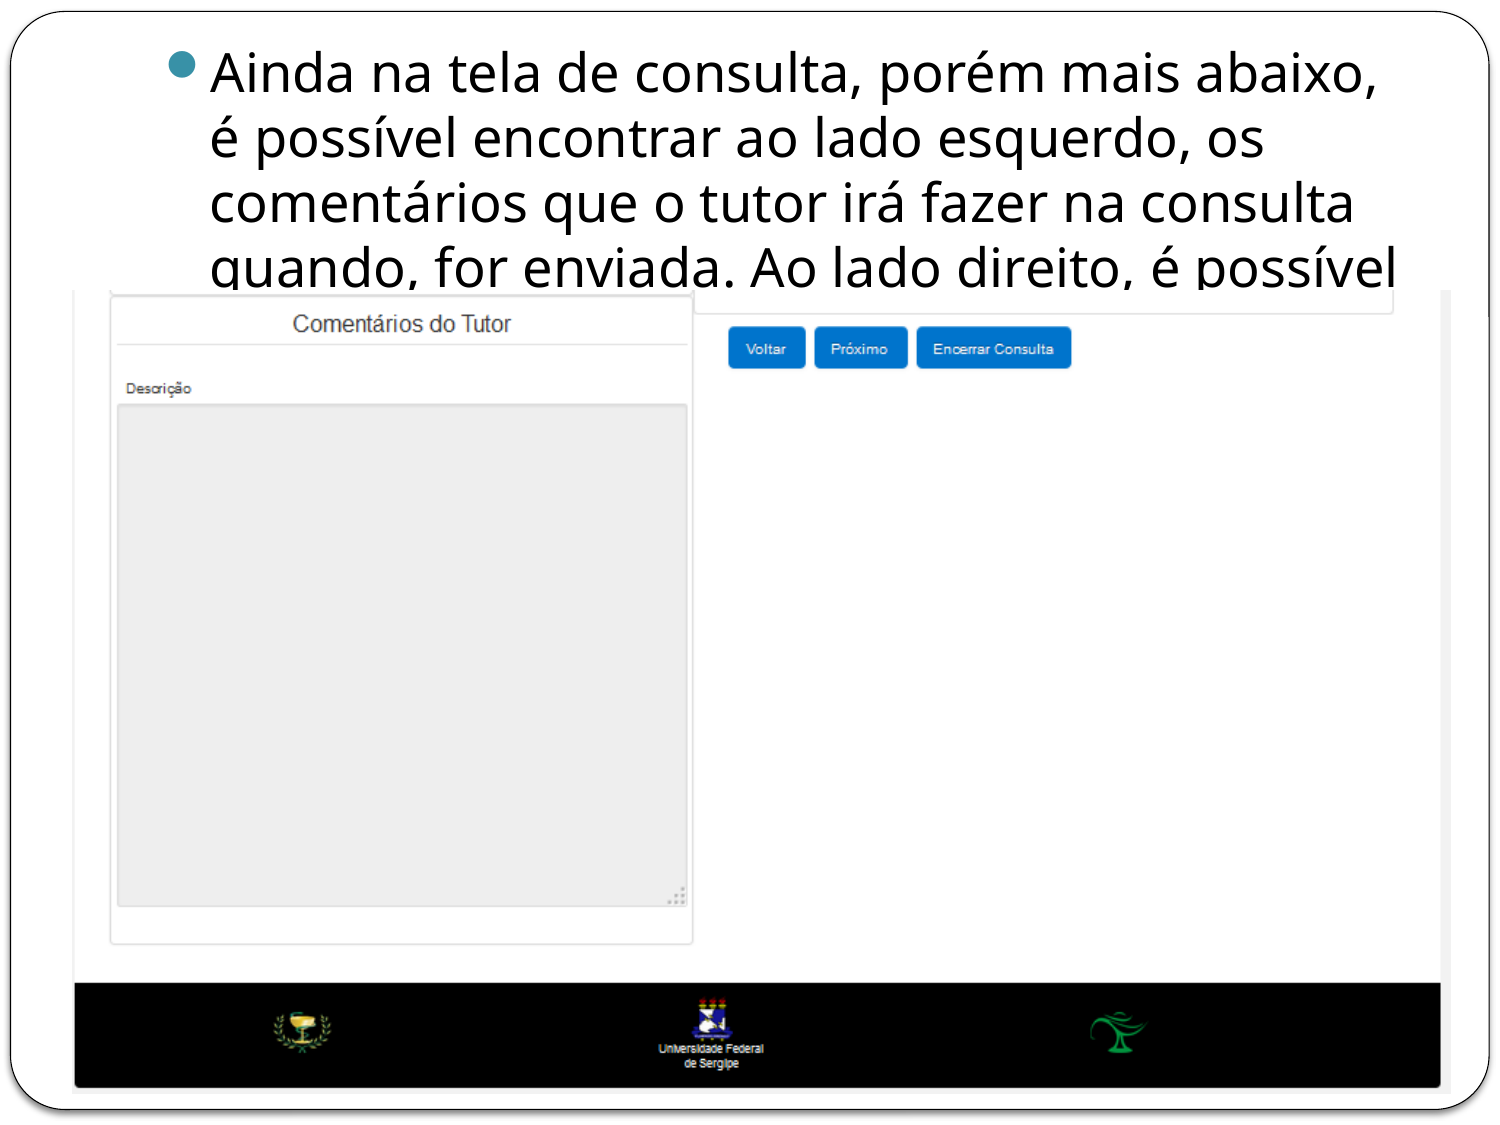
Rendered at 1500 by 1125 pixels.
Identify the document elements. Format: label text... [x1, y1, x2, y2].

list Ainda na tela de consulta, porém mais abaixo, é possível encontrar ao lado esquerdo, os comentários que o tutor irá fazer na consulta quando, for enviada. Ao lado direito, é possível visualizar três botões. [150, 30, 1425, 288]
picture [72, 290, 1451, 1095]
